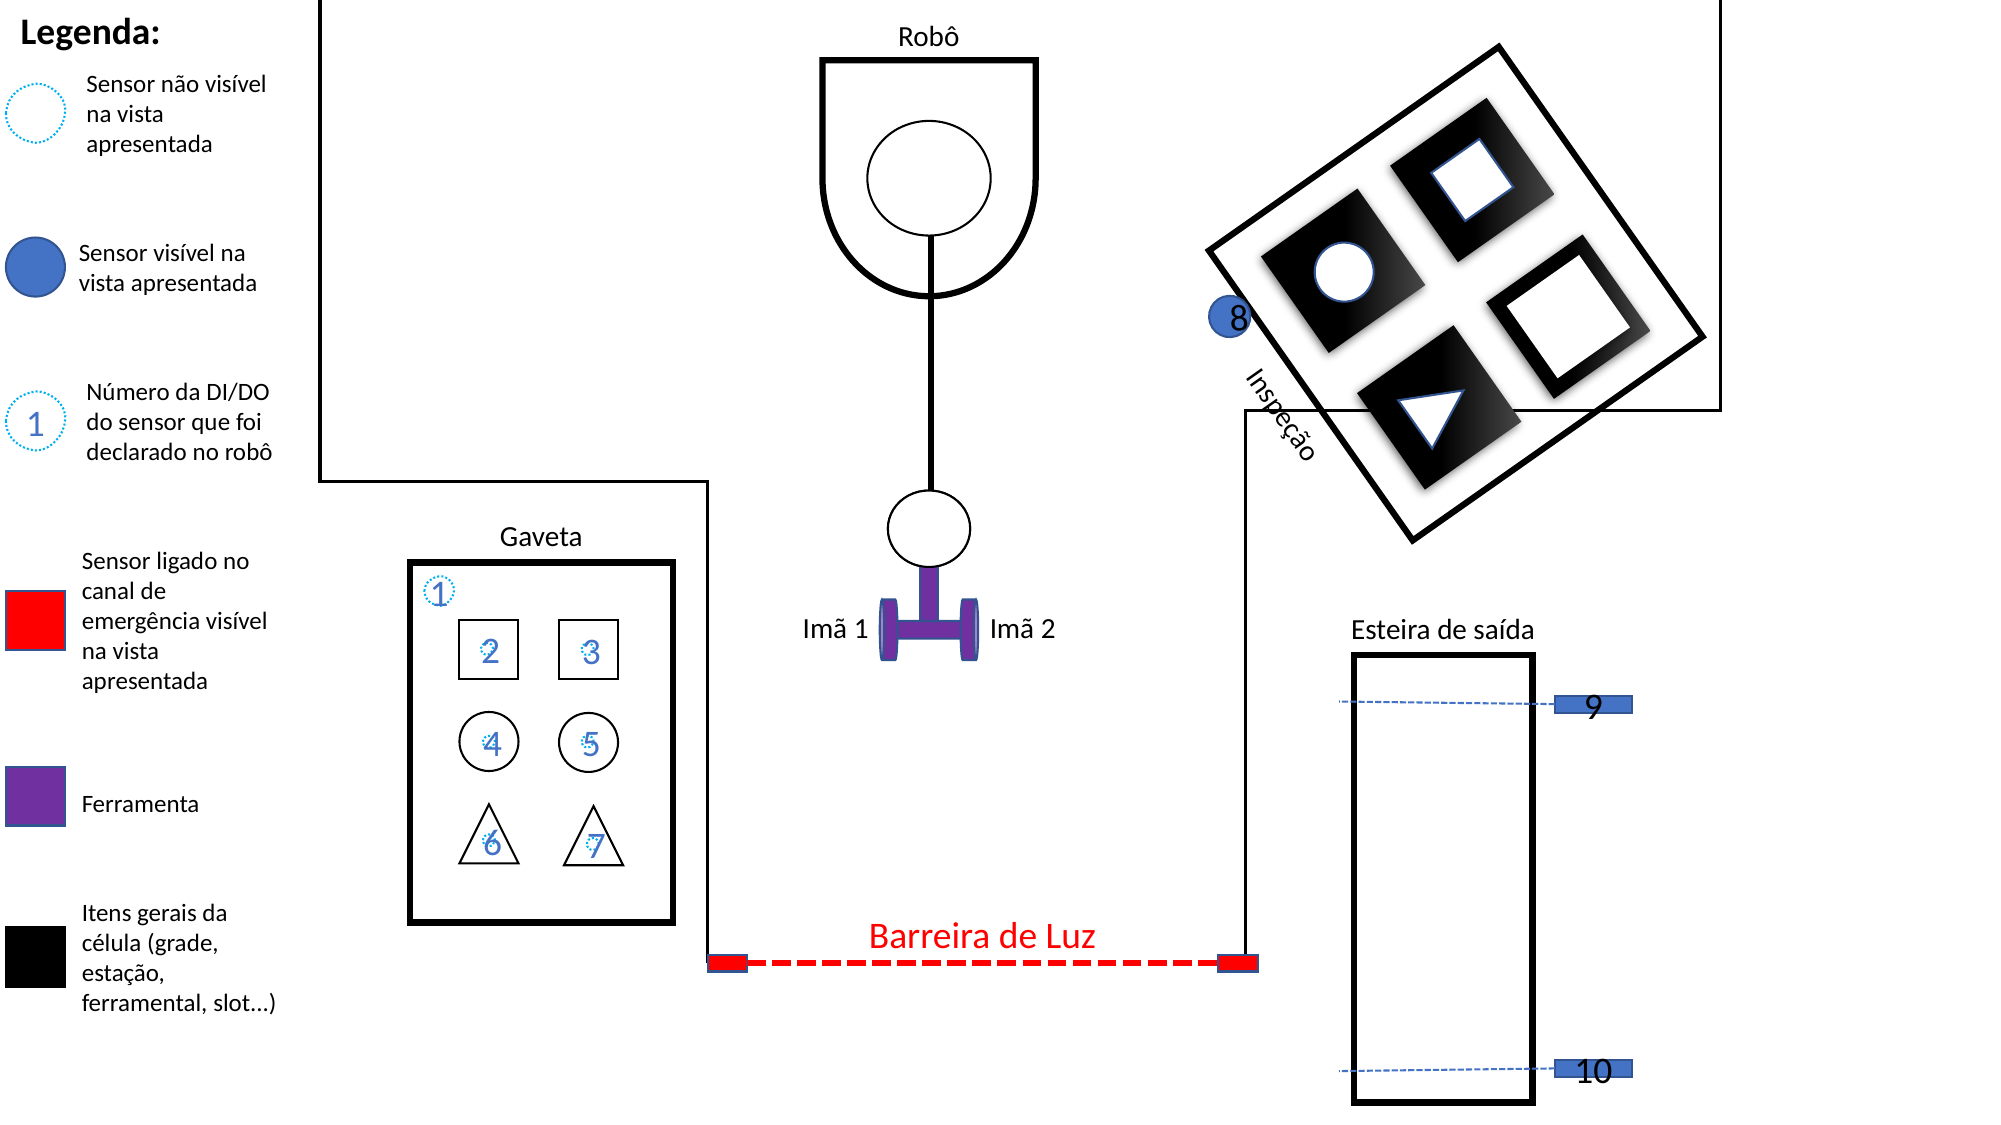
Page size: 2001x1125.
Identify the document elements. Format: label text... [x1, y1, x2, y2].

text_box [5, 229, 292, 305]
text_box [409, 509, 673, 923]
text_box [5, 888, 295, 1026]
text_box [5, 766, 295, 826]
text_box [1255, 104, 1610, 517]
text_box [1073, 173, 2000, 649]
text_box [1331, 603, 1633, 1103]
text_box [783, 10, 1073, 661]
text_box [32, 287, 996, 676]
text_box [5, 536, 295, 704]
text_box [707, 903, 1258, 972]
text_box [5, 60, 300, 167]
text_box Legenda: [5, 0, 193, 60]
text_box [5, 367, 300, 474]
